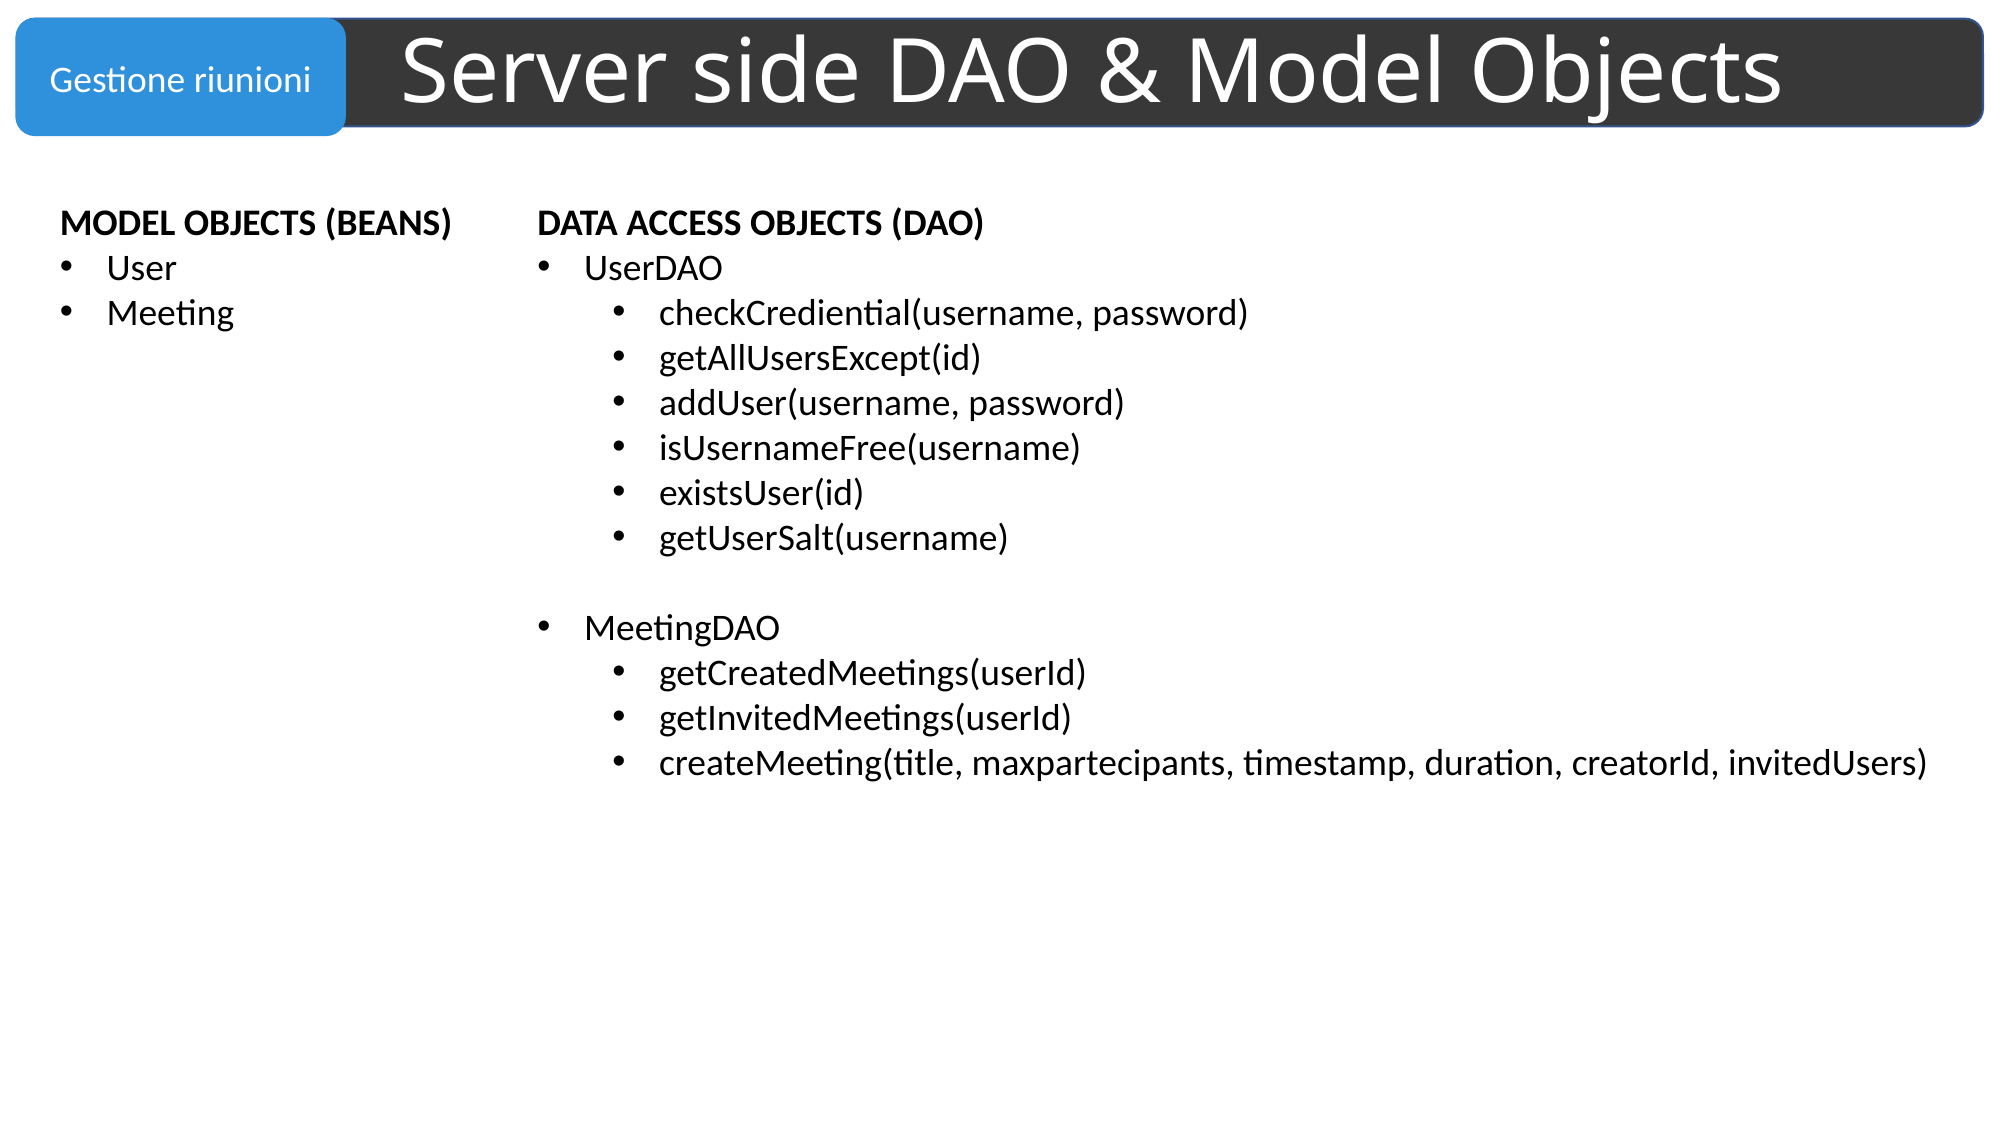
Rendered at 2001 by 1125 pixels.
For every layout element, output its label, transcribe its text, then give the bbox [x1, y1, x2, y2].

title Server side DAO & Model Objects [385, 17, 1981, 130]
text_box DATA ACCESS OBJECTS (DAO) UserDAO checkCrediential(username, password) getAllUsersExcept(id) addUser(username, password) isUsernameFree(username) existsUser(id) getUserSalt(username) MeetingDAO getCreatedMeetings(userId) getInvitedMeetings(userId) createMeeting(title, maxpartecipants, timestamp, duration, creatorId, invitedUsers) [522, 190, 1973, 836]
text_box MODEL OBJECTS (BEANS) User Meeting [45, 190, 483, 341]
